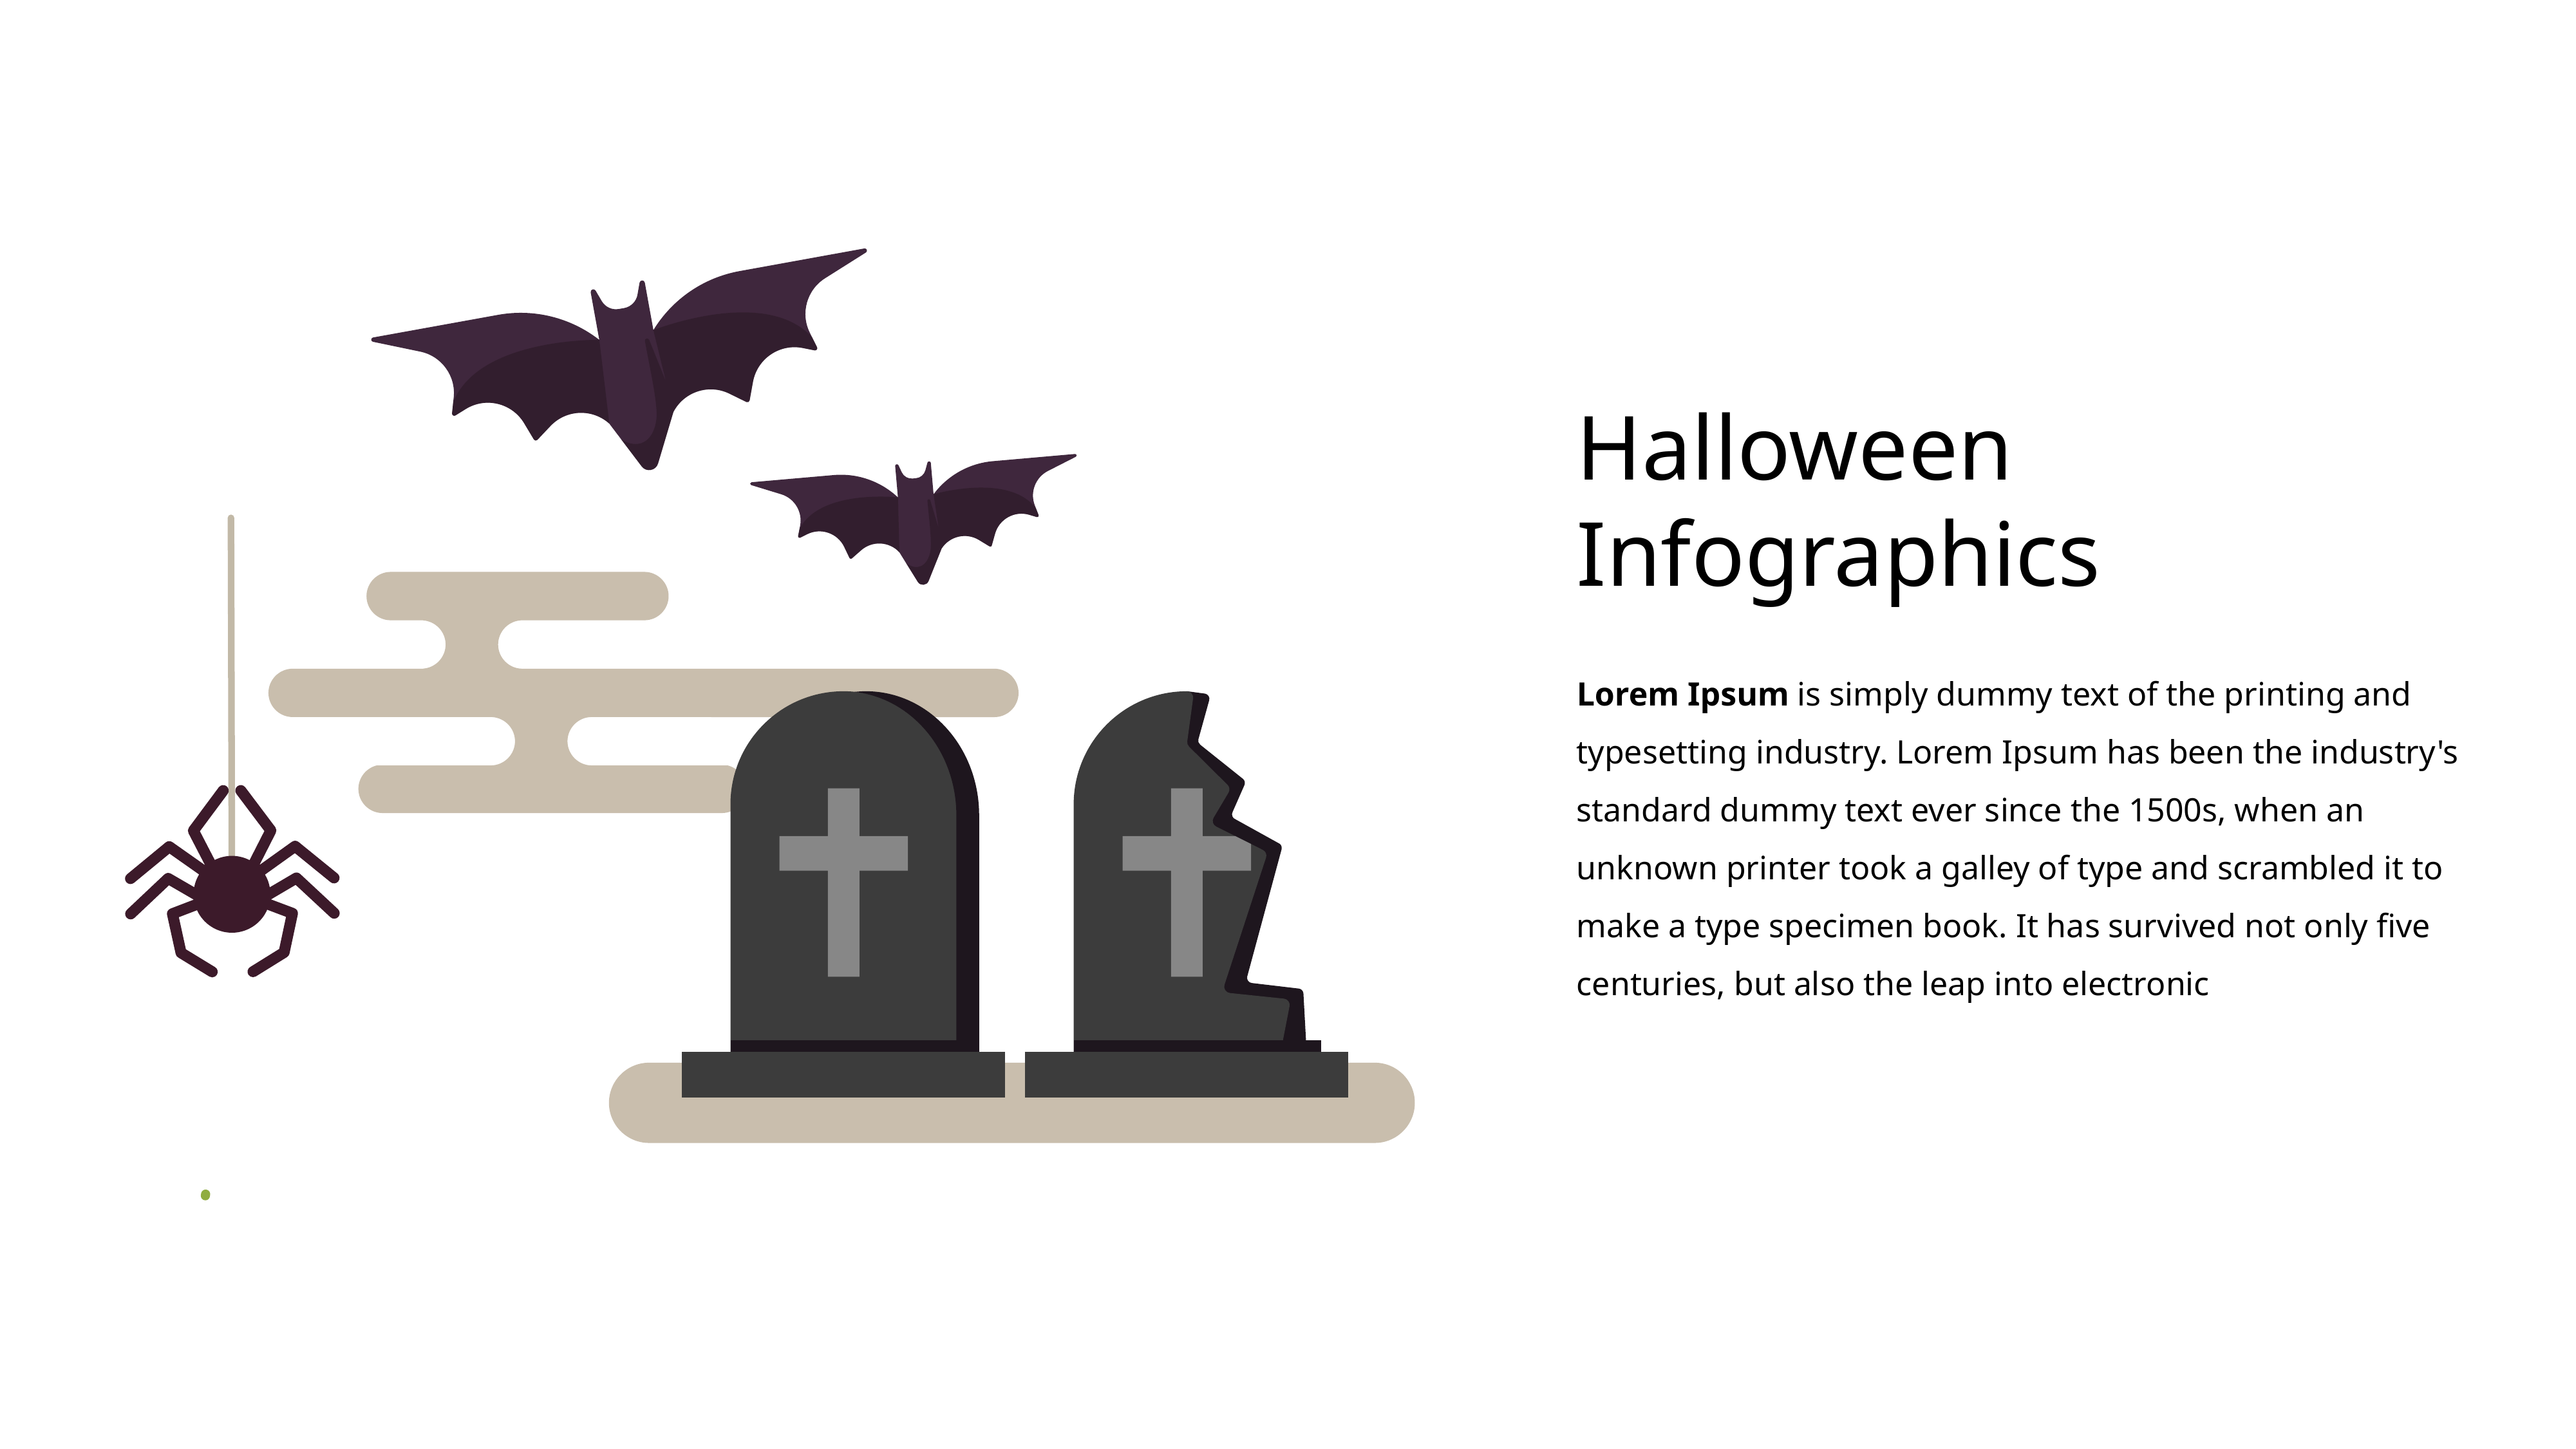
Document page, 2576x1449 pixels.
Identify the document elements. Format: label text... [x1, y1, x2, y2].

text_box Lorem Ipsum is simply dummy text of the printing and typesetting industry. Lorem Ipsum has been the industry's standard dummy text ever since the 1500s, when an unknown printer took a galley of type and scrambled it to make a type specimen book. It has survived not only five centuries, but also the leap into electronic [1566, 650, 2483, 1007]
text_box Halloween Infographics [1566, 386, 2557, 609]
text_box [124, 247, 1415, 1201]
